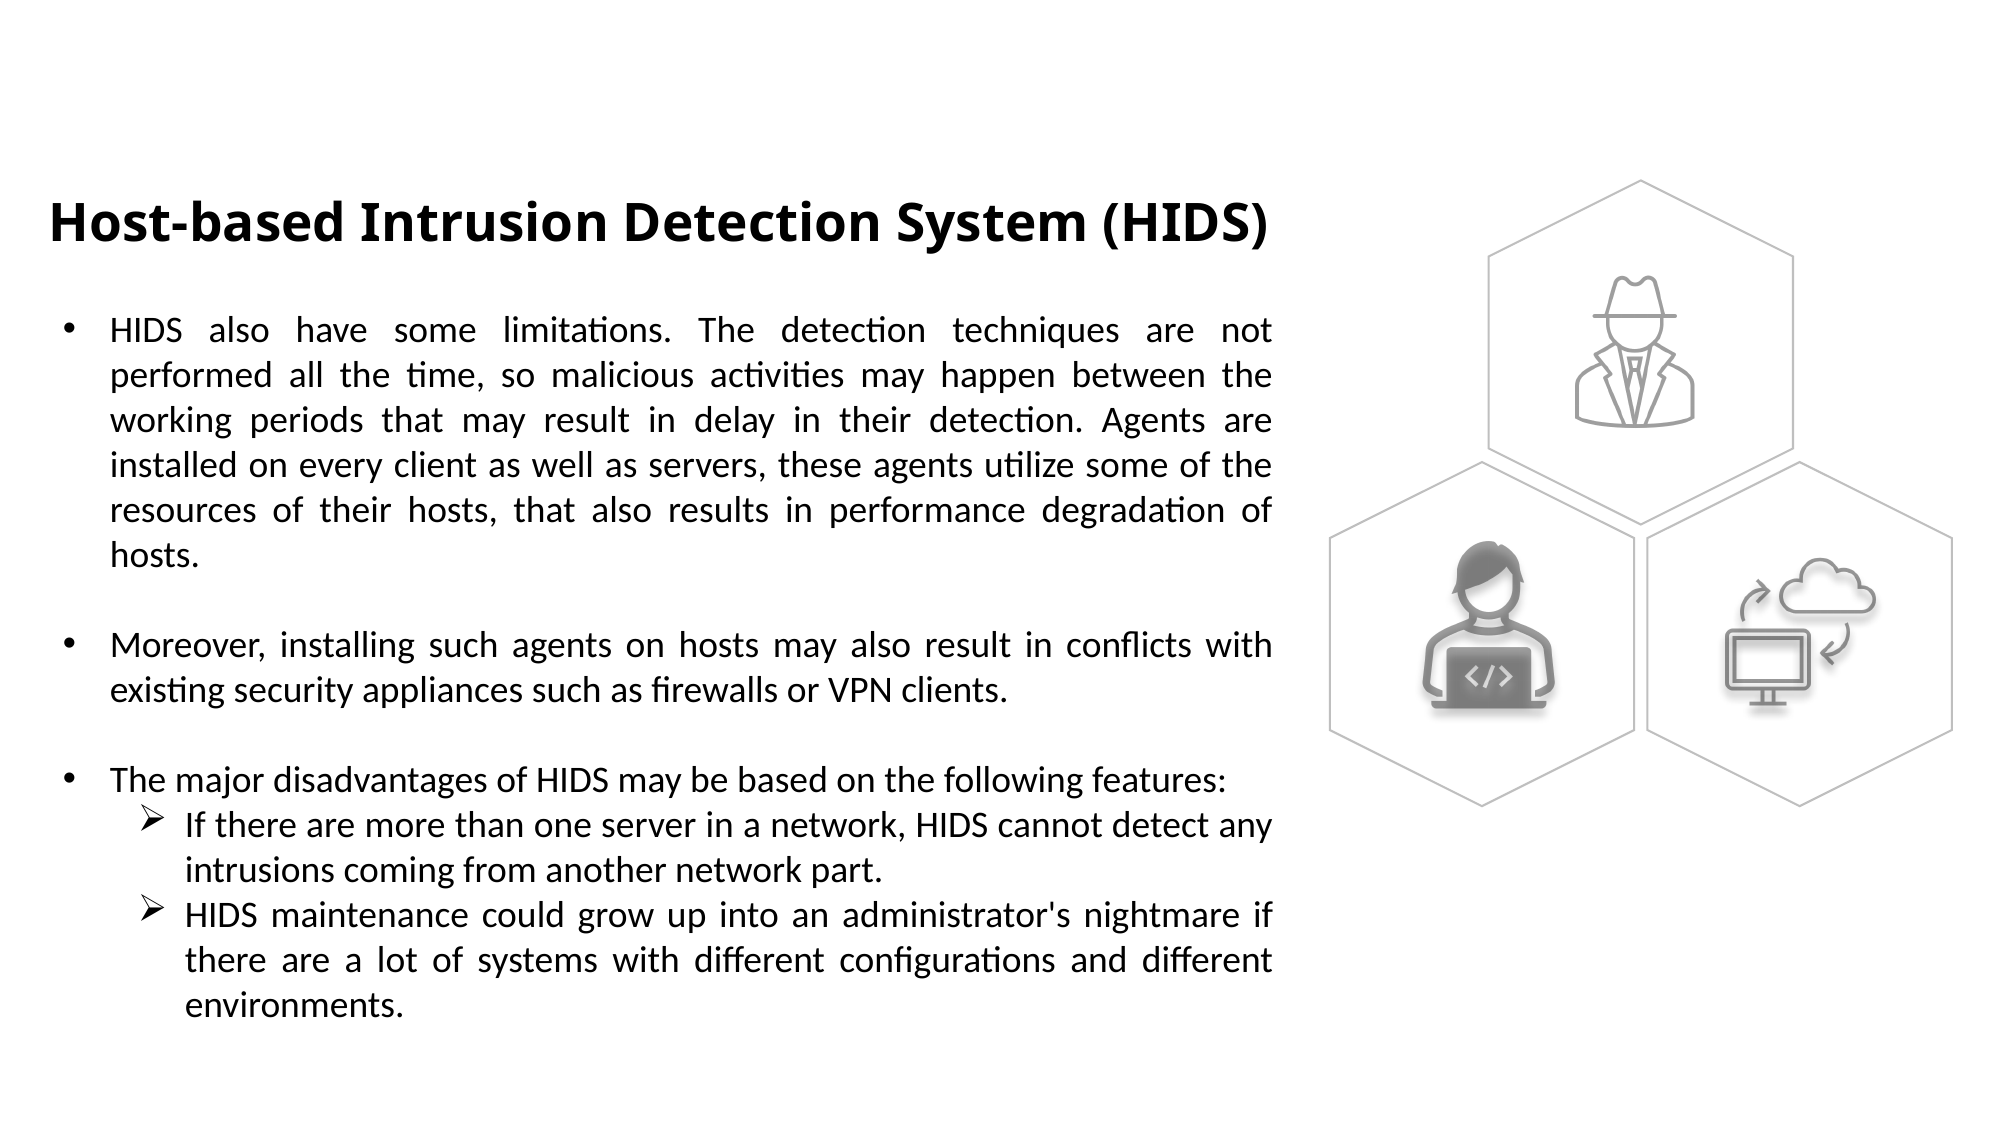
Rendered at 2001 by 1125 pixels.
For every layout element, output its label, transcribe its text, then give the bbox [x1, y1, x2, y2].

text_box [1487, 179, 1795, 526]
picture [1710, 544, 1889, 724]
picture [1394, 523, 1583, 713]
text_box HIDS also have some limitations. The detection techniques are not performed all the time, so malicious activities may happen between the working periods that may result in delay in their detection. Agents are installed on every client as well as servers, these agents utilize some of the resources of their hosts, that also results in performance degradation of hosts. Moreover, installing such agents on hosts may also result in conflicts with existing security appliances such as firewalls or VPN clients. The major disadvantages of HIDS may be based on the following features: If there are more than one server in a network, HIDS cannot detect any intrusions coming from another network part. HIDS maintenance could grow up into an administrator's nightmare if there are a lot of systems with different configurations and different environments. [48, 297, 1289, 1033]
title Host-based Intrusion Detection System (HIDS) [33, 130, 1303, 261]
picture [1542, 260, 1727, 445]
text_box [1328, 460, 1636, 808]
text_box [1646, 460, 1953, 808]
